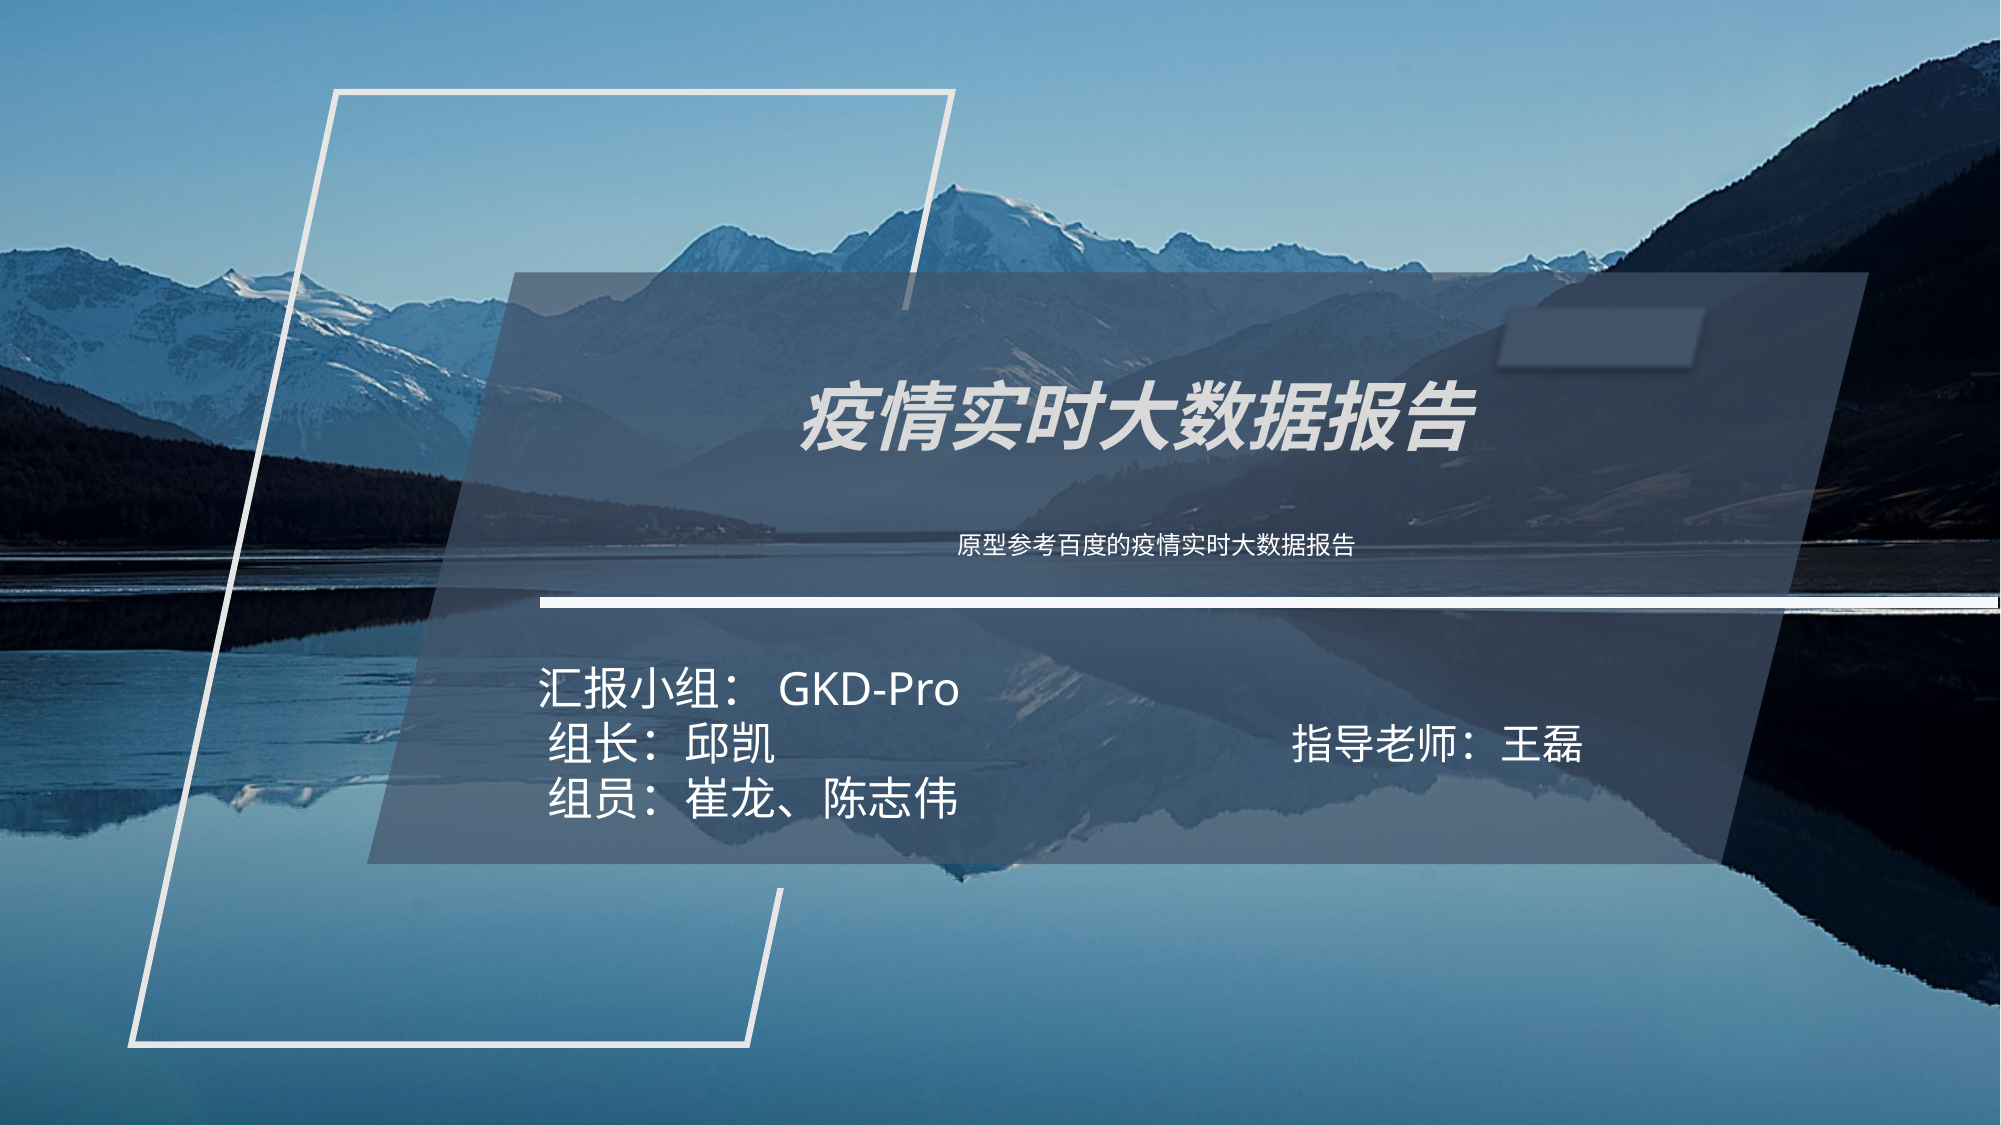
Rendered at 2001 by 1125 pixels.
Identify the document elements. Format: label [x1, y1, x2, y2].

text_box [129, 90, 954, 1046]
text_box [366, 272, 1999, 888]
picture [0, 0, 2001, 1125]
